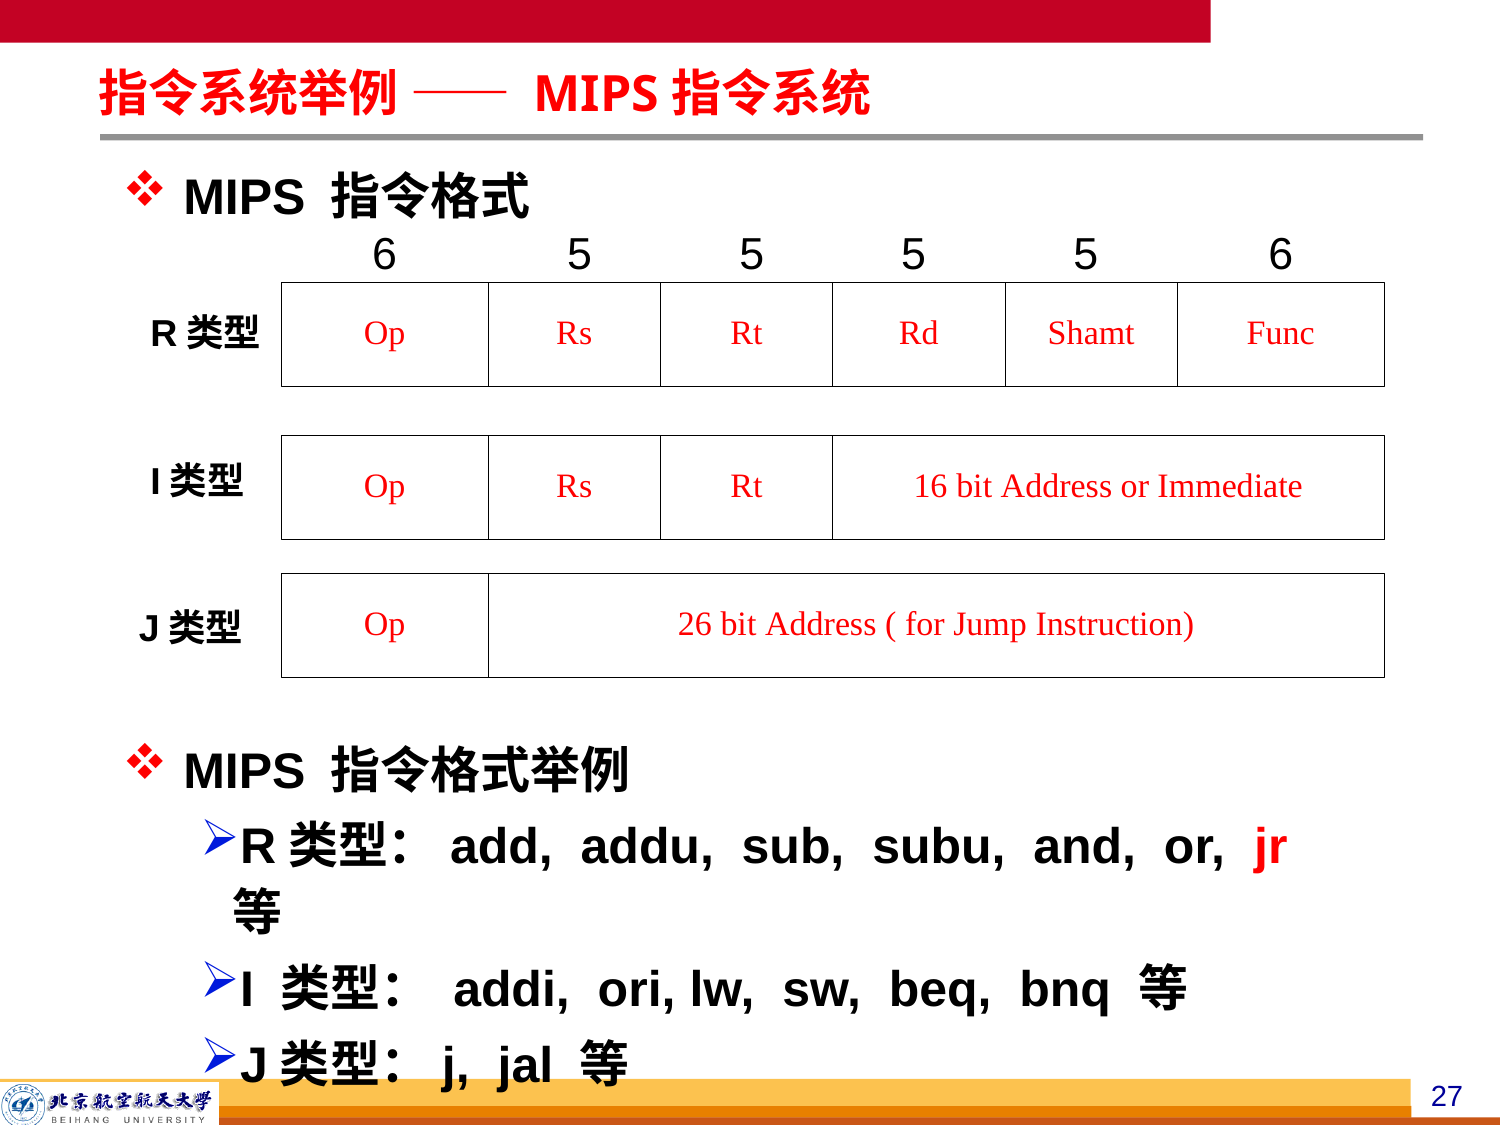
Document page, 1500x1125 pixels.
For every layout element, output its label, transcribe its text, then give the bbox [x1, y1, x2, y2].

picture [0, 1082, 219, 1125]
text_box MIPS 指令格式举例 R类型：add, addu, sub, subu, and, or, jr 等 I 类型： addi, ori, lw, sw, beq, bnq 等 J类型：j, jal 等 [112, 727, 1341, 1097]
text_box R类型 [135, 308, 272, 362]
title 指令系统举例 —— MIPS指令系统 [87, 64, 1412, 126]
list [277, 225, 1389, 681]
list MIPS 指令格式 [111, 159, 1342, 230]
text_box I类型 [135, 456, 272, 510]
text_box J类型 [123, 603, 272, 657]
